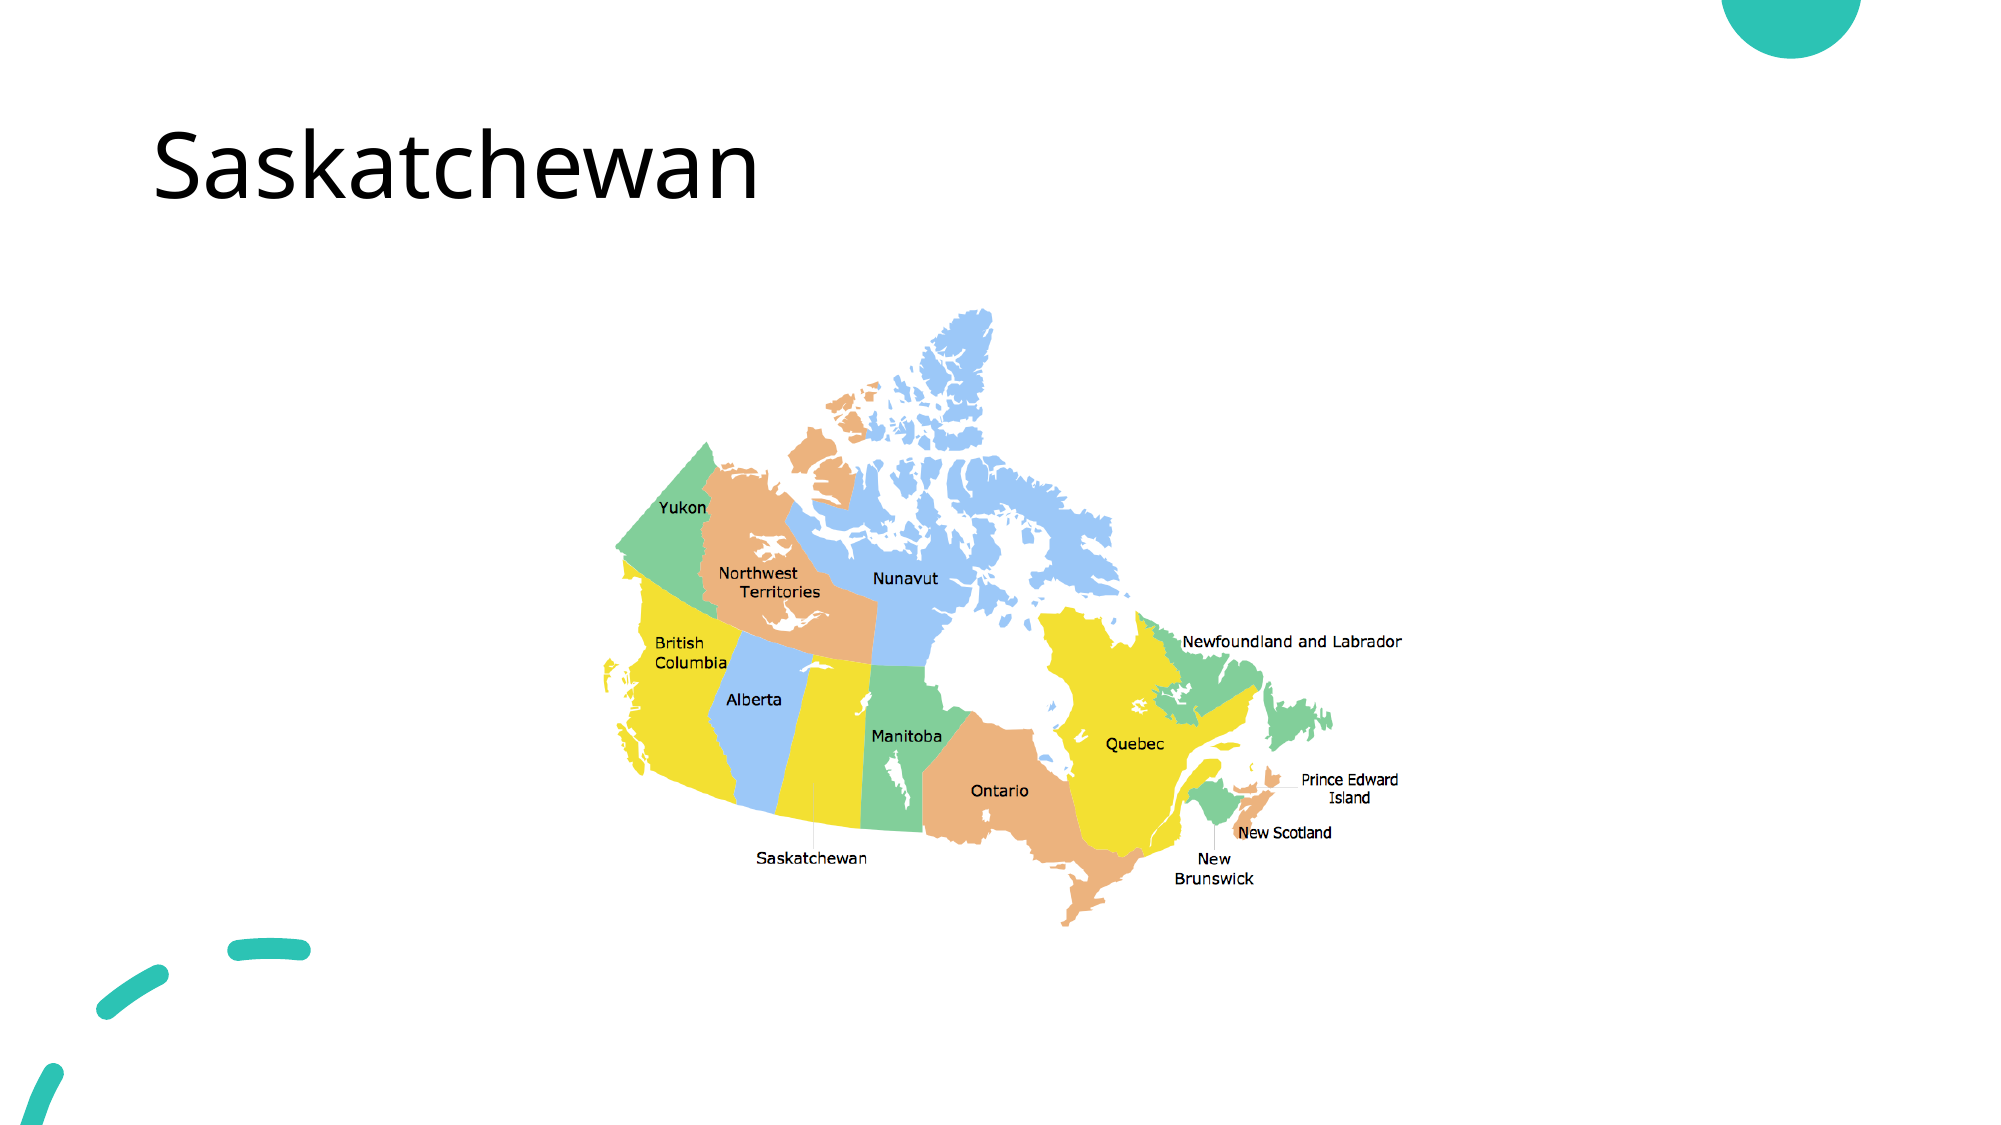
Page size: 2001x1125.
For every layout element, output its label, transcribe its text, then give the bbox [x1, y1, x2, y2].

title Saskatchewan [137, 59, 1863, 278]
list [592, 299, 1408, 933]
